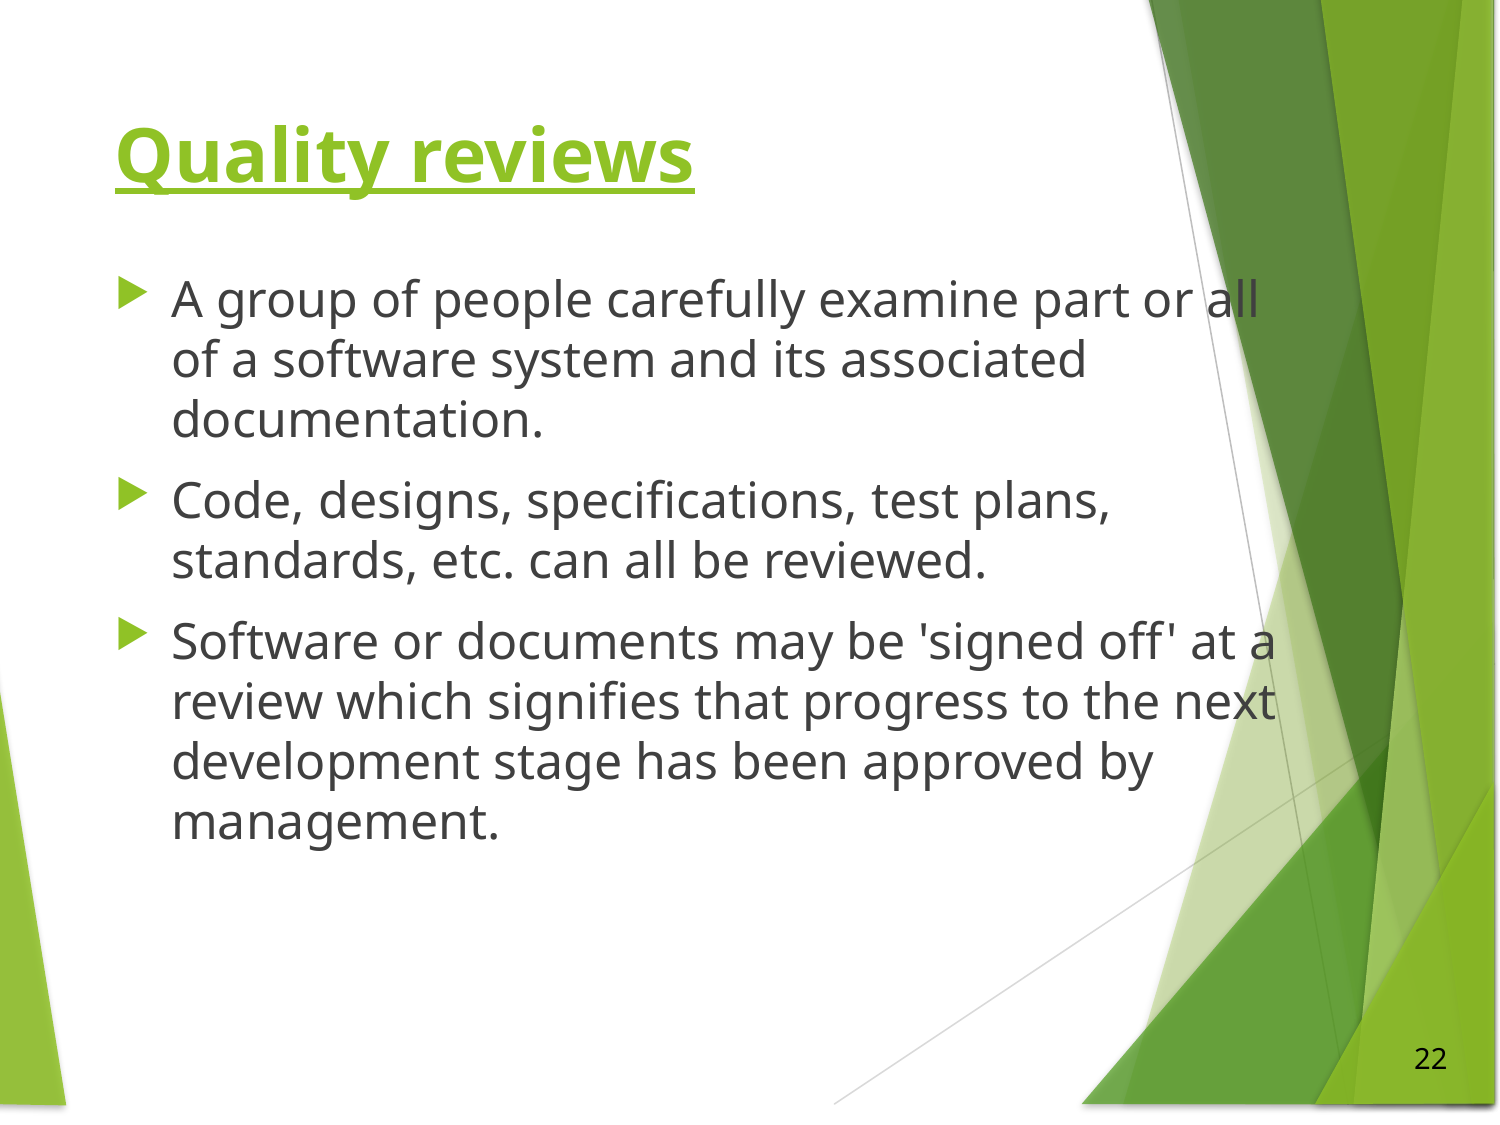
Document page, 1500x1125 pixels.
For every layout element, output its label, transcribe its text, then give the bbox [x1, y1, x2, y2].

slide_number 22 [1378, 1030, 1463, 1091]
title Quality reviews [99, 99, 1361, 317]
list A group of people carefully examine part or all of a software system and its associated documentation. Code, designs, specifications, test plans, standards, etc. can all be reviewed. Software or documents may be 'signed off' at a review which signifies that progress to the next development stage has been approved by management. [99, 260, 1331, 992]
